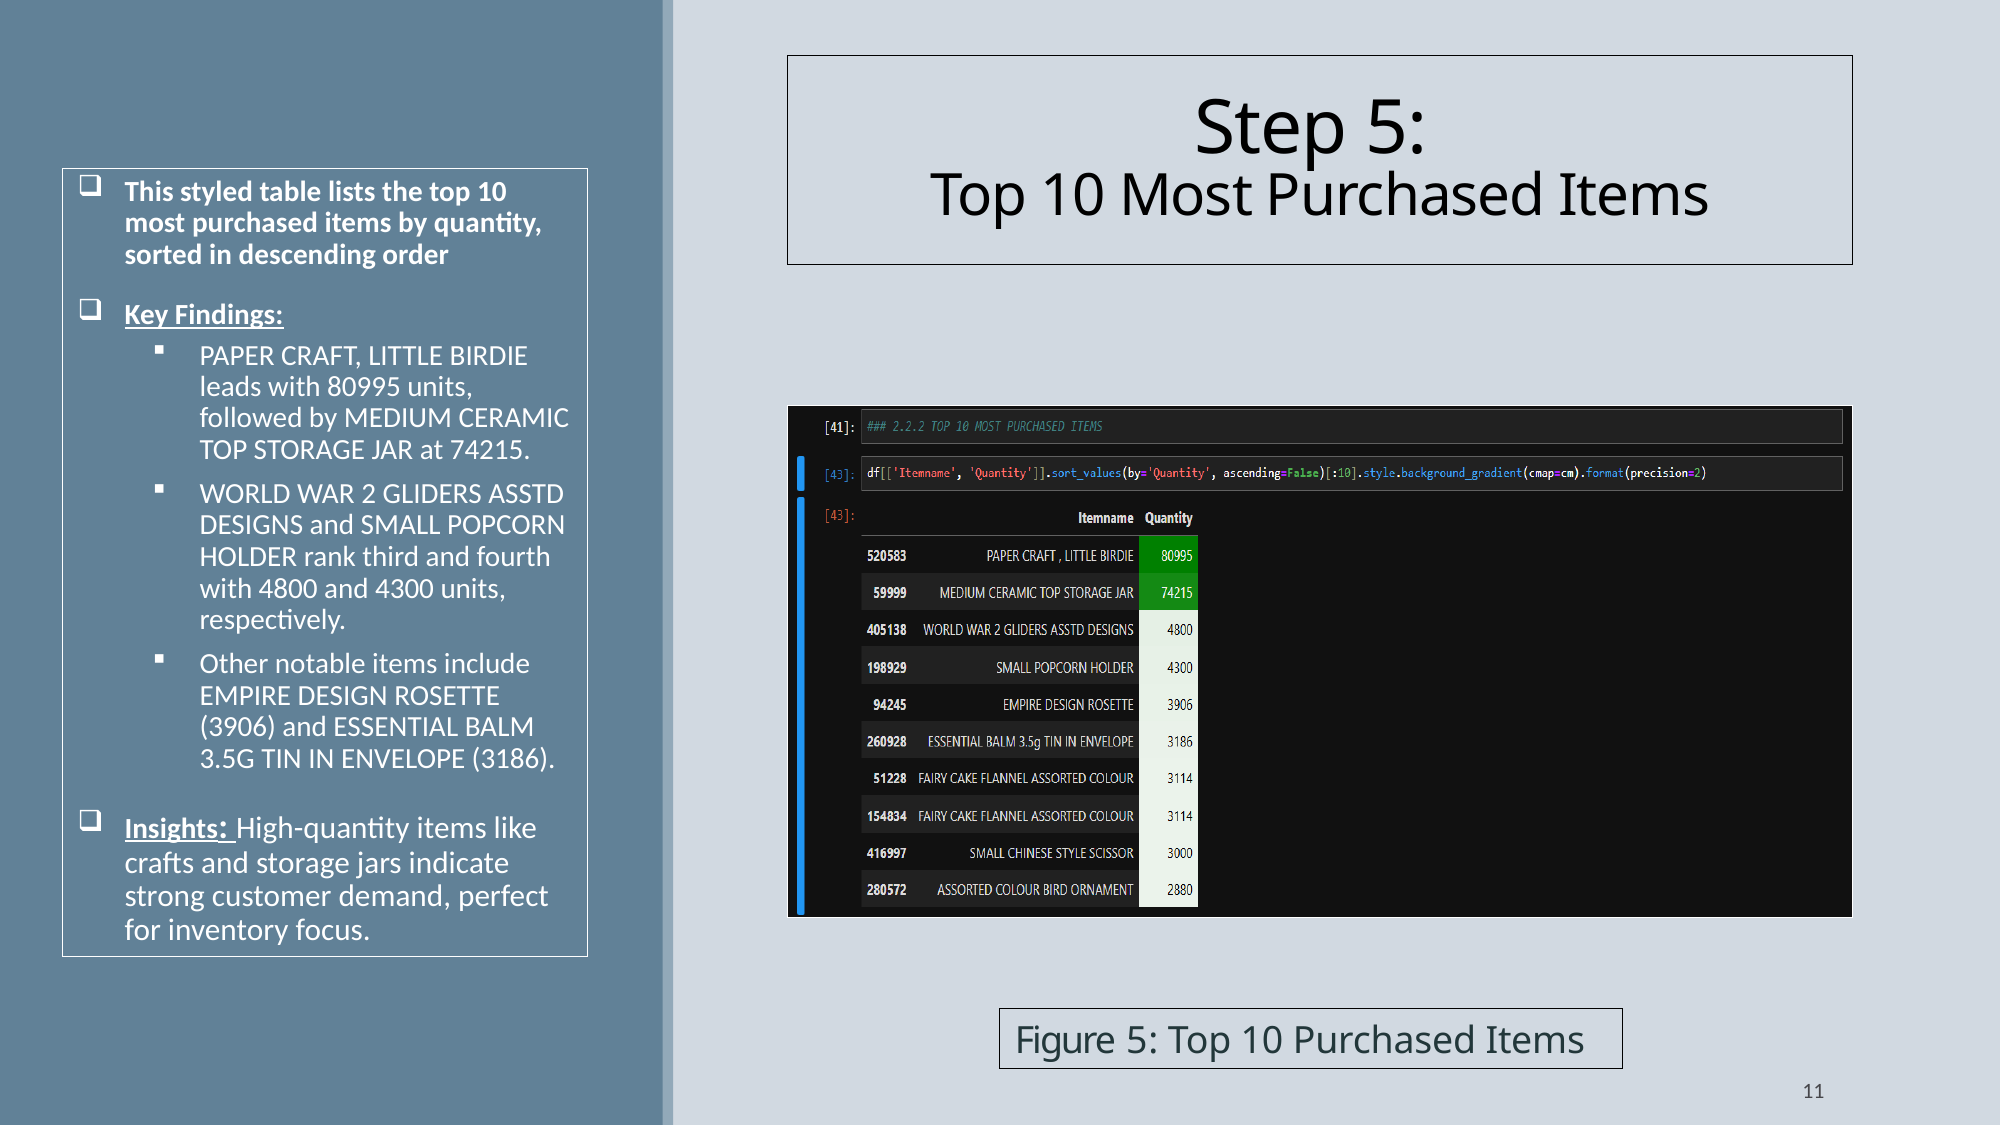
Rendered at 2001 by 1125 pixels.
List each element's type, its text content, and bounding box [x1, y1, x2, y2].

list This styled table lists the top 10 most purchased items by quantity, sorted in descending order Key Findings: PAPER CRAFT, LITTLE BIRDIE leads with 80995 units, followed by MEDIUM CERAMIC TOP STORAGE JAR at 74215. WORLD WAR 2 GLIDERS ASSTD DESIGNS and SMALL POPCORN HOLDER rank third and fourth with 4800 and 4300 units, respectively. Other notable items include EMPIRE DESIGN ROSETTE (3906) and ESSENTIAL BALM 3.5G TIN IN ENVELOPE (3186). Insights: High-quantity items like crafts and storage jars indicate strong customer demand, perfect for inventory focus. [62, 168, 588, 957]
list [786, 405, 1854, 919]
title Step 5: Top 10 Most Purchased Items [787, 55, 1853, 265]
slide_number 11 [1624, 1059, 1840, 1120]
text_box Figure 5: Top 10 Purchased Items [999, 1008, 1623, 1069]
